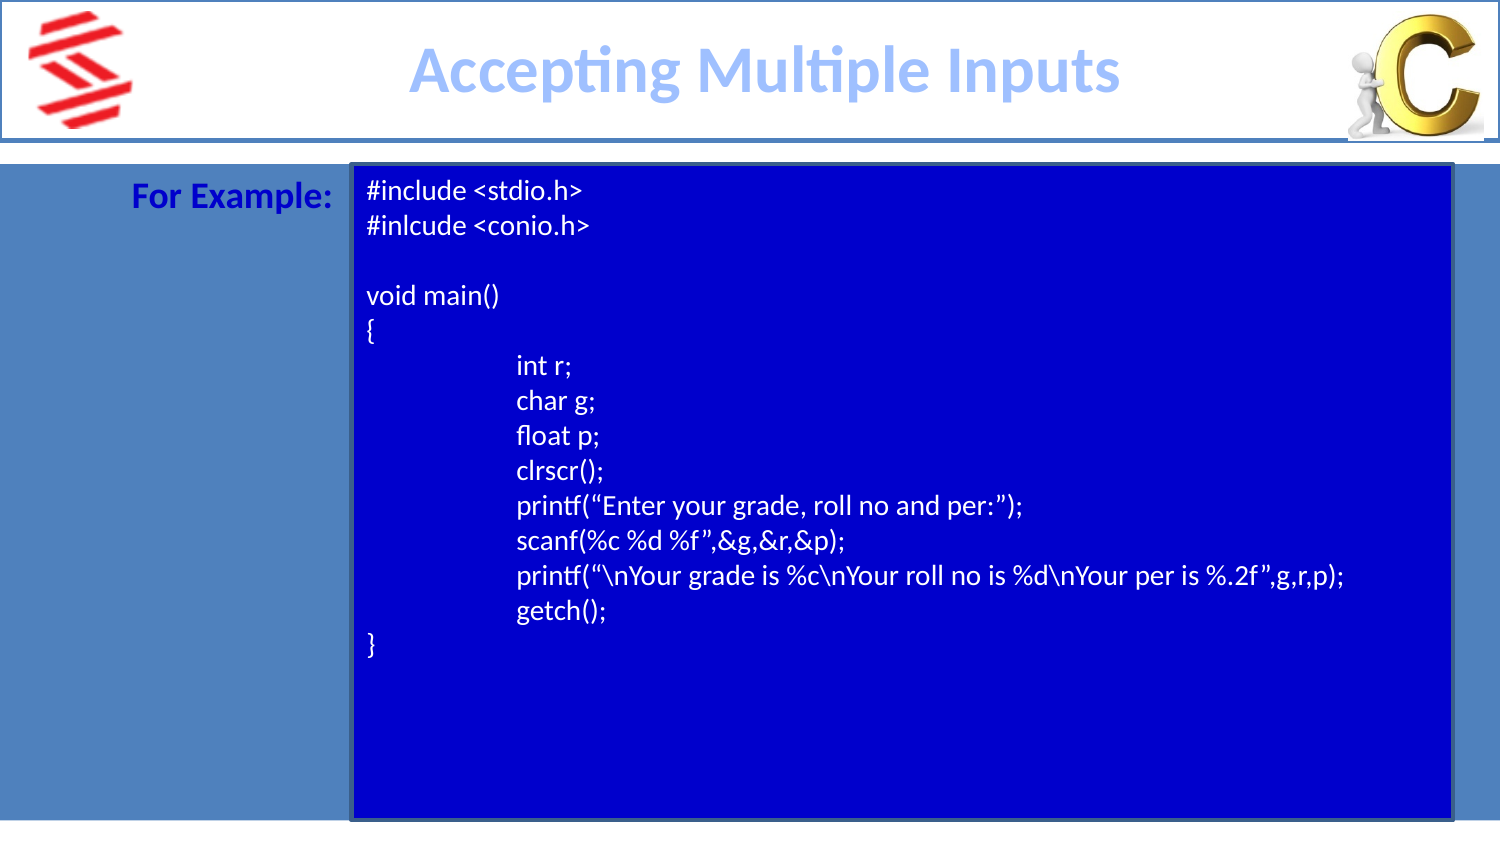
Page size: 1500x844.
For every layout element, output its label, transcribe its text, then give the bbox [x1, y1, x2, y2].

text_box [349, 224, 1455, 822]
text_box [0, 162, 349, 822]
text_box [1455, 162, 1500, 822]
text_box #include <stdio.h> #inlcude <conio.h> void main() { int r; char g; float p; clrscr(); printf(“Enter your grade, roll no and per:”); scanf(%c %d %f”,&g,&r,&p); printf(“\nYour grade is %c\nYour roll no is %d\nYour per is %.2f”,g,r,p); getch(); } [351, 163, 1477, 739]
picture [1348, 11, 1484, 141]
text_box For Example: [117, 163, 351, 224]
picture [23, 11, 141, 130]
title Accepting Multiple Inputs [0, 0, 1500, 143]
